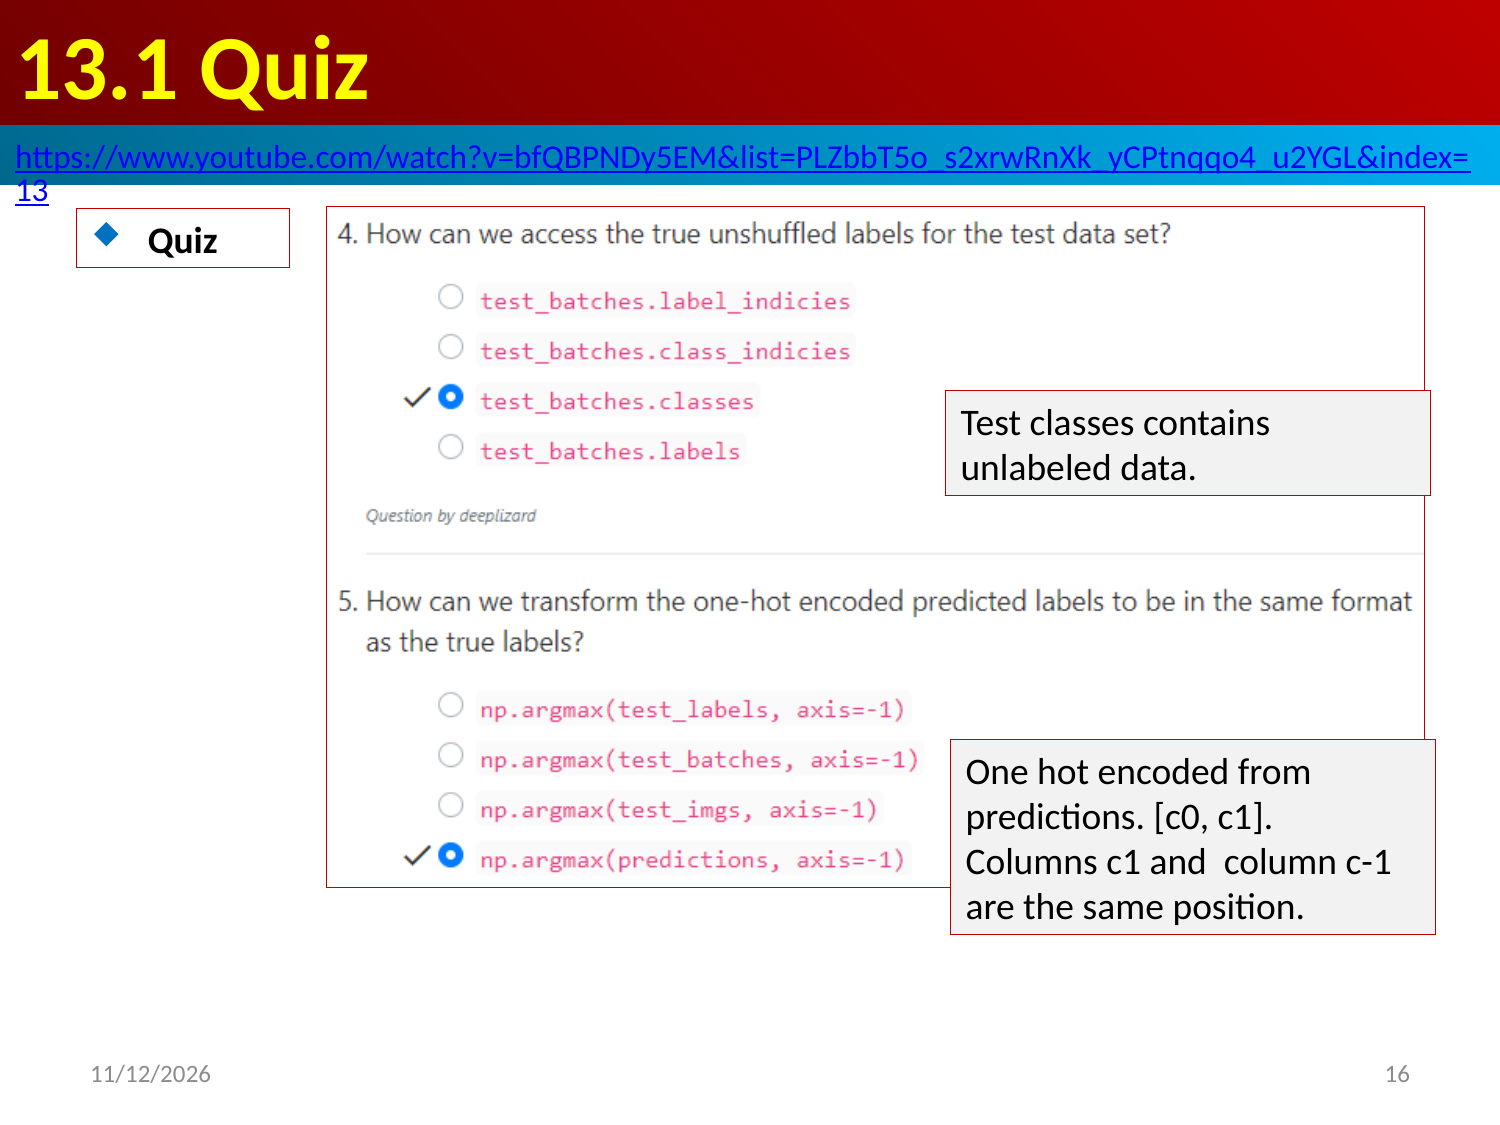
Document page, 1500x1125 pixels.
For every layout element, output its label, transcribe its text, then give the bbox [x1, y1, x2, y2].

text_box https://www.youtube.com/watch?v=bfQBPNDy5EM&list=PLZbbT5o_s2xrwRnXk_yCPtnqqo4_u2YGL&index=13 [0, 125, 1500, 185]
slide_number 16 [1074, 1042, 1425, 1103]
picture [326, 206, 1426, 888]
subtitle Quiz [76, 208, 290, 268]
text_box One hot encoded from predictions. [c0, c1]. Columns c1 and column c-1 are the same position. [950, 739, 1436, 935]
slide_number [75, 1042, 425, 1103]
title 13.1 Quiz [0, 0, 1500, 125]
